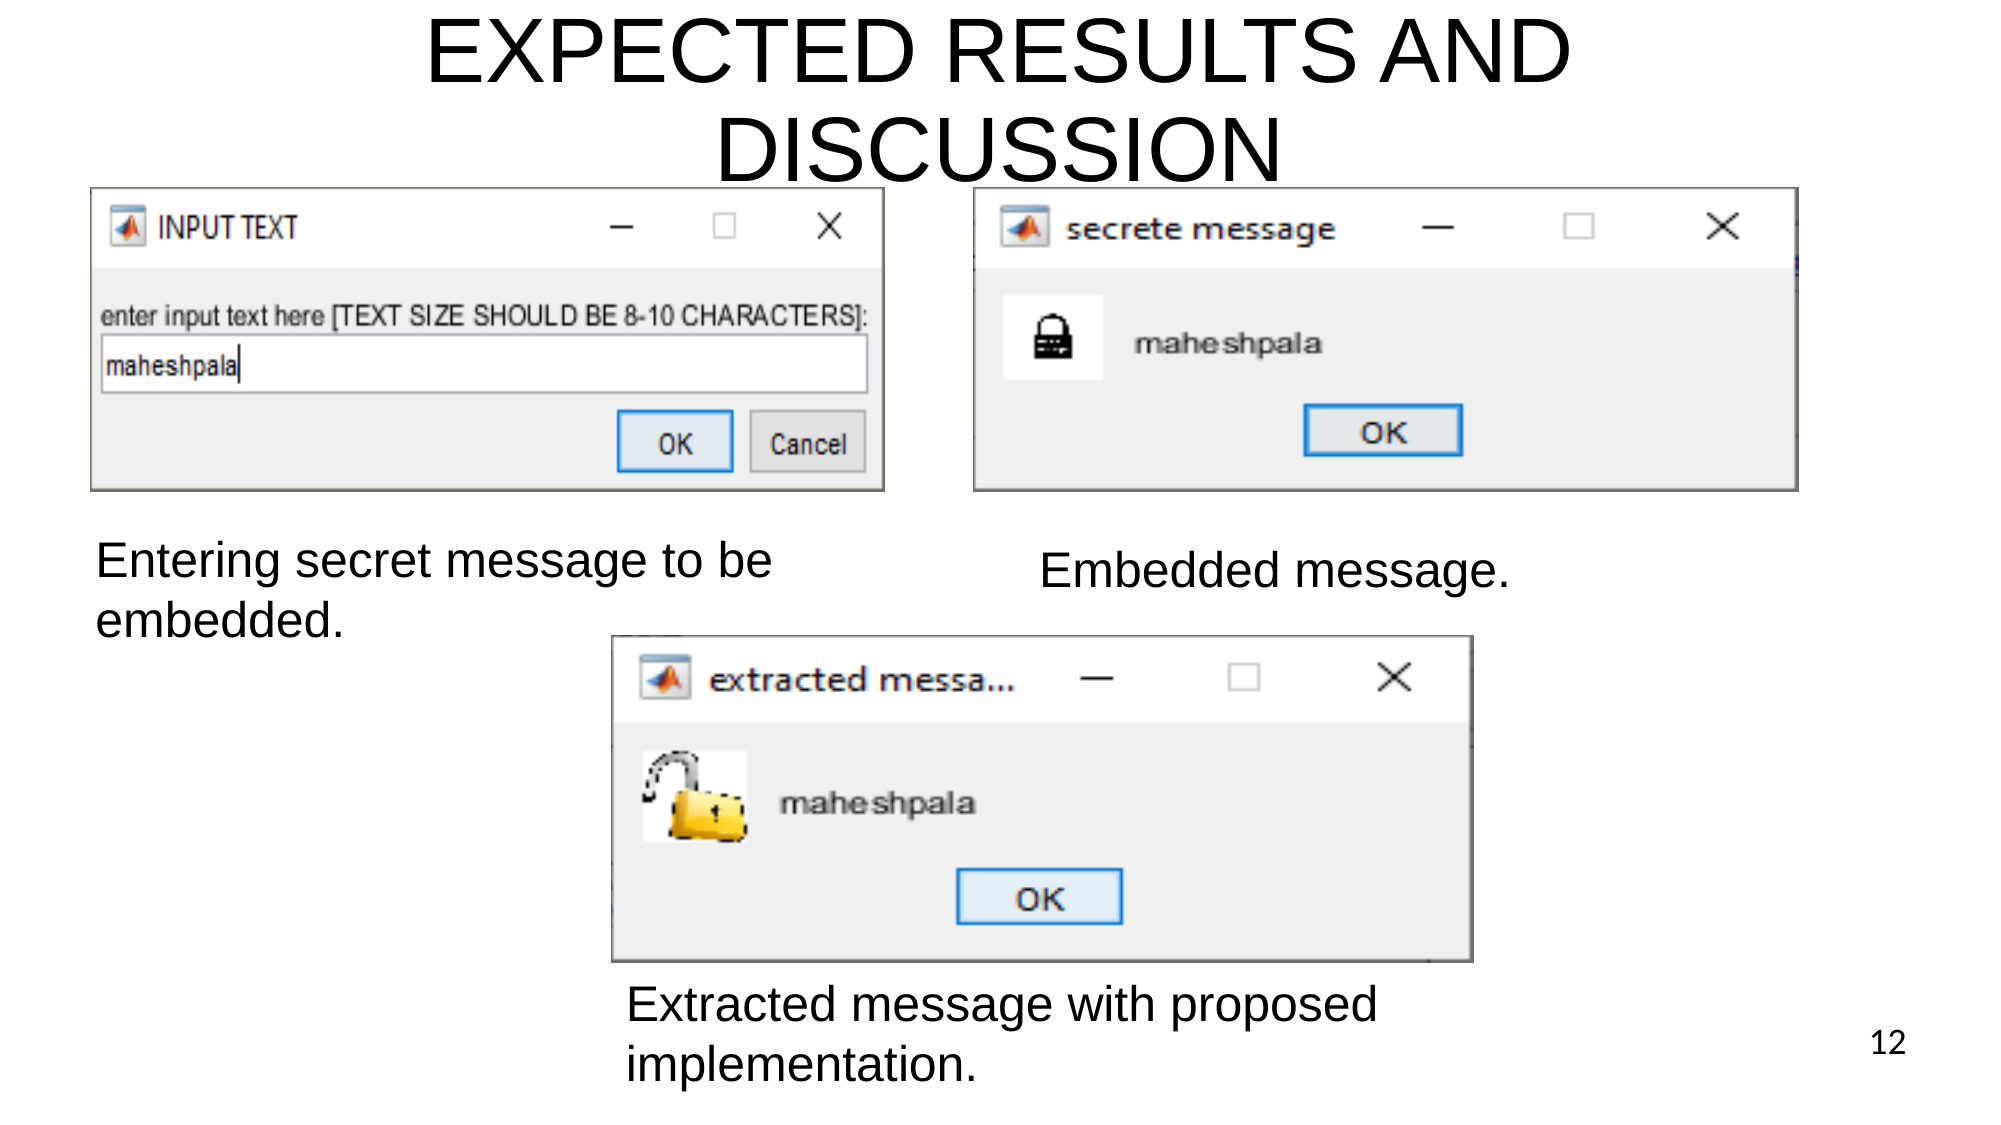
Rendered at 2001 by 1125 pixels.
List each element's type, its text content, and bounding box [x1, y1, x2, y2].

text_box Embedded message. [1024, 530, 1863, 606]
picture [610, 635, 1474, 963]
text_box Entering secret message to be embedded. [80, 520, 1043, 655]
text_box Extracted message with proposed implementation. [610, 964, 1641, 1099]
text_box 12 [1853, 1009, 1950, 1070]
title EXPECTED RESULTS AND DISCUSSION [137, 0, 1863, 213]
picture [973, 187, 1799, 492]
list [89, 187, 885, 492]
